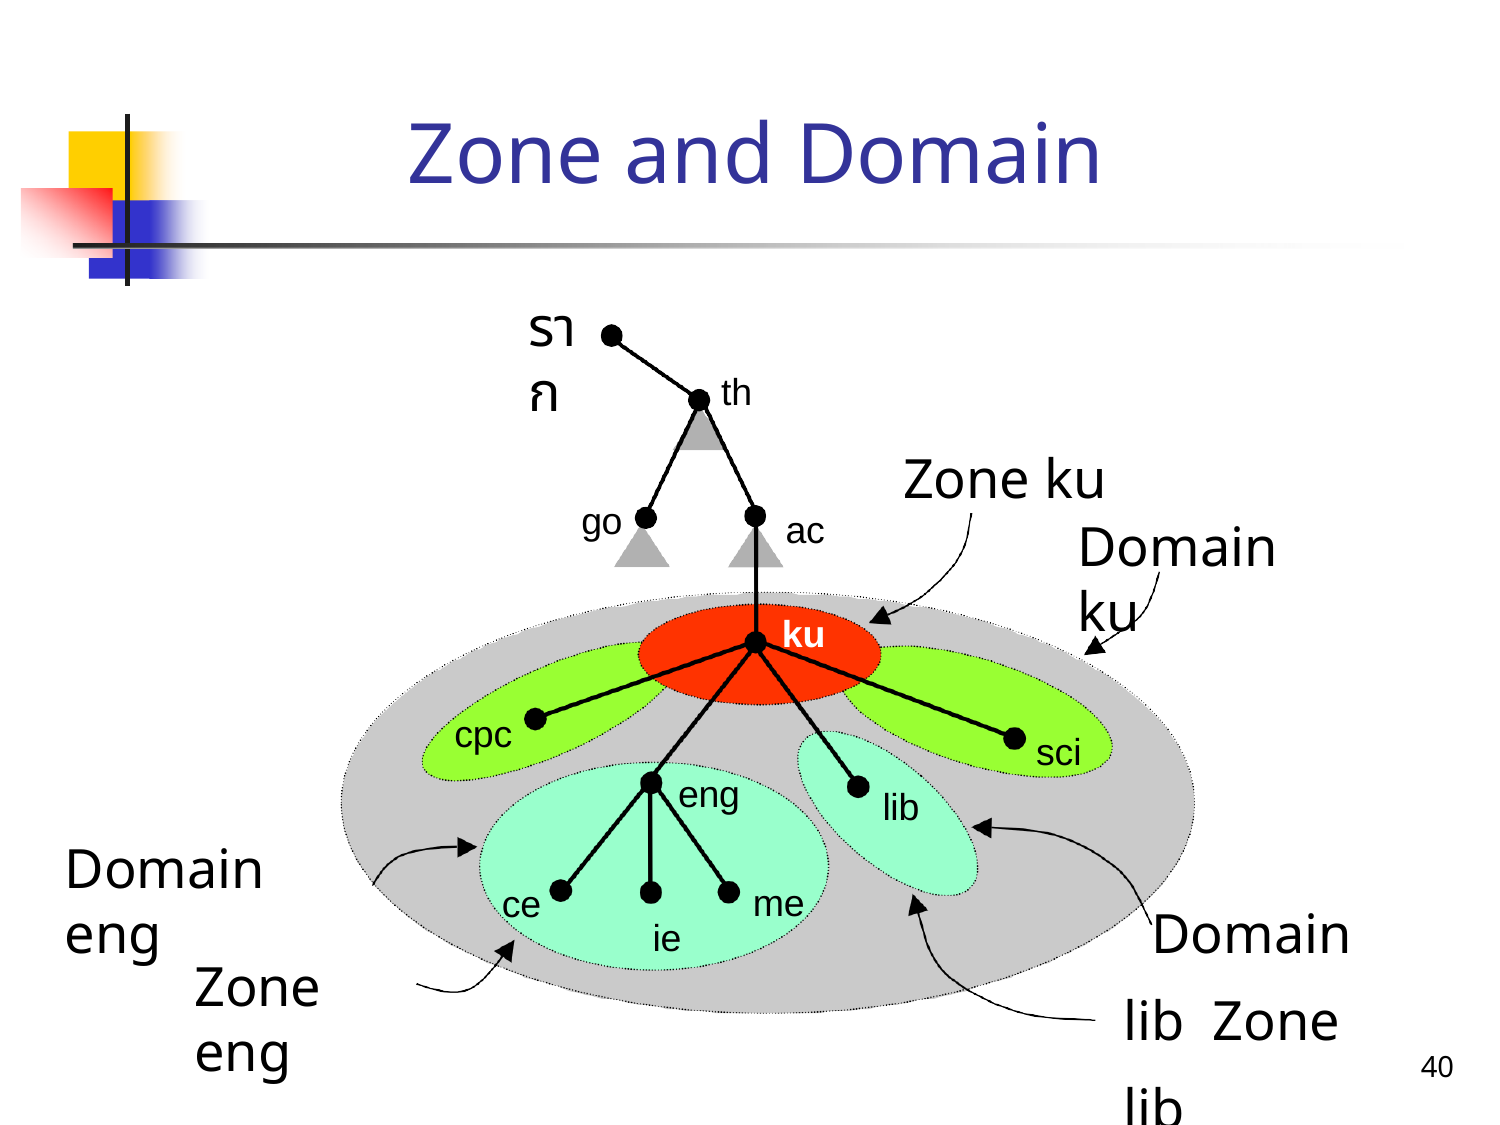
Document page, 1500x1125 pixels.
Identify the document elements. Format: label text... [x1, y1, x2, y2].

text_box ku [779, 610, 828, 656]
slide_number 40 [1409, 1056, 1457, 1089]
text_box ac [783, 505, 828, 551]
text_box ie [650, 913, 684, 959]
text_box Zone ku Domain ku [901, 444, 1337, 643]
text_box go [579, 497, 625, 543]
text_box Domain eng [62, 834, 356, 964]
picture [20, 131, 1423, 279]
text_box Domain lib Zone lib [1121, 876, 1409, 1125]
text_box sci [1033, 728, 1084, 774]
title Zone and Domain [191, 87, 1308, 198]
text_box ราก [526, 291, 590, 422]
text_box cpc [452, 710, 516, 756]
text_box th [718, 367, 755, 413]
text_box ce [499, 879, 544, 925]
text_box lib [880, 782, 922, 828]
text_box eng [676, 769, 743, 815]
text_box me [750, 879, 807, 925]
text_box Zone eng [192, 952, 420, 1083]
text_box [340, 324, 1195, 1021]
